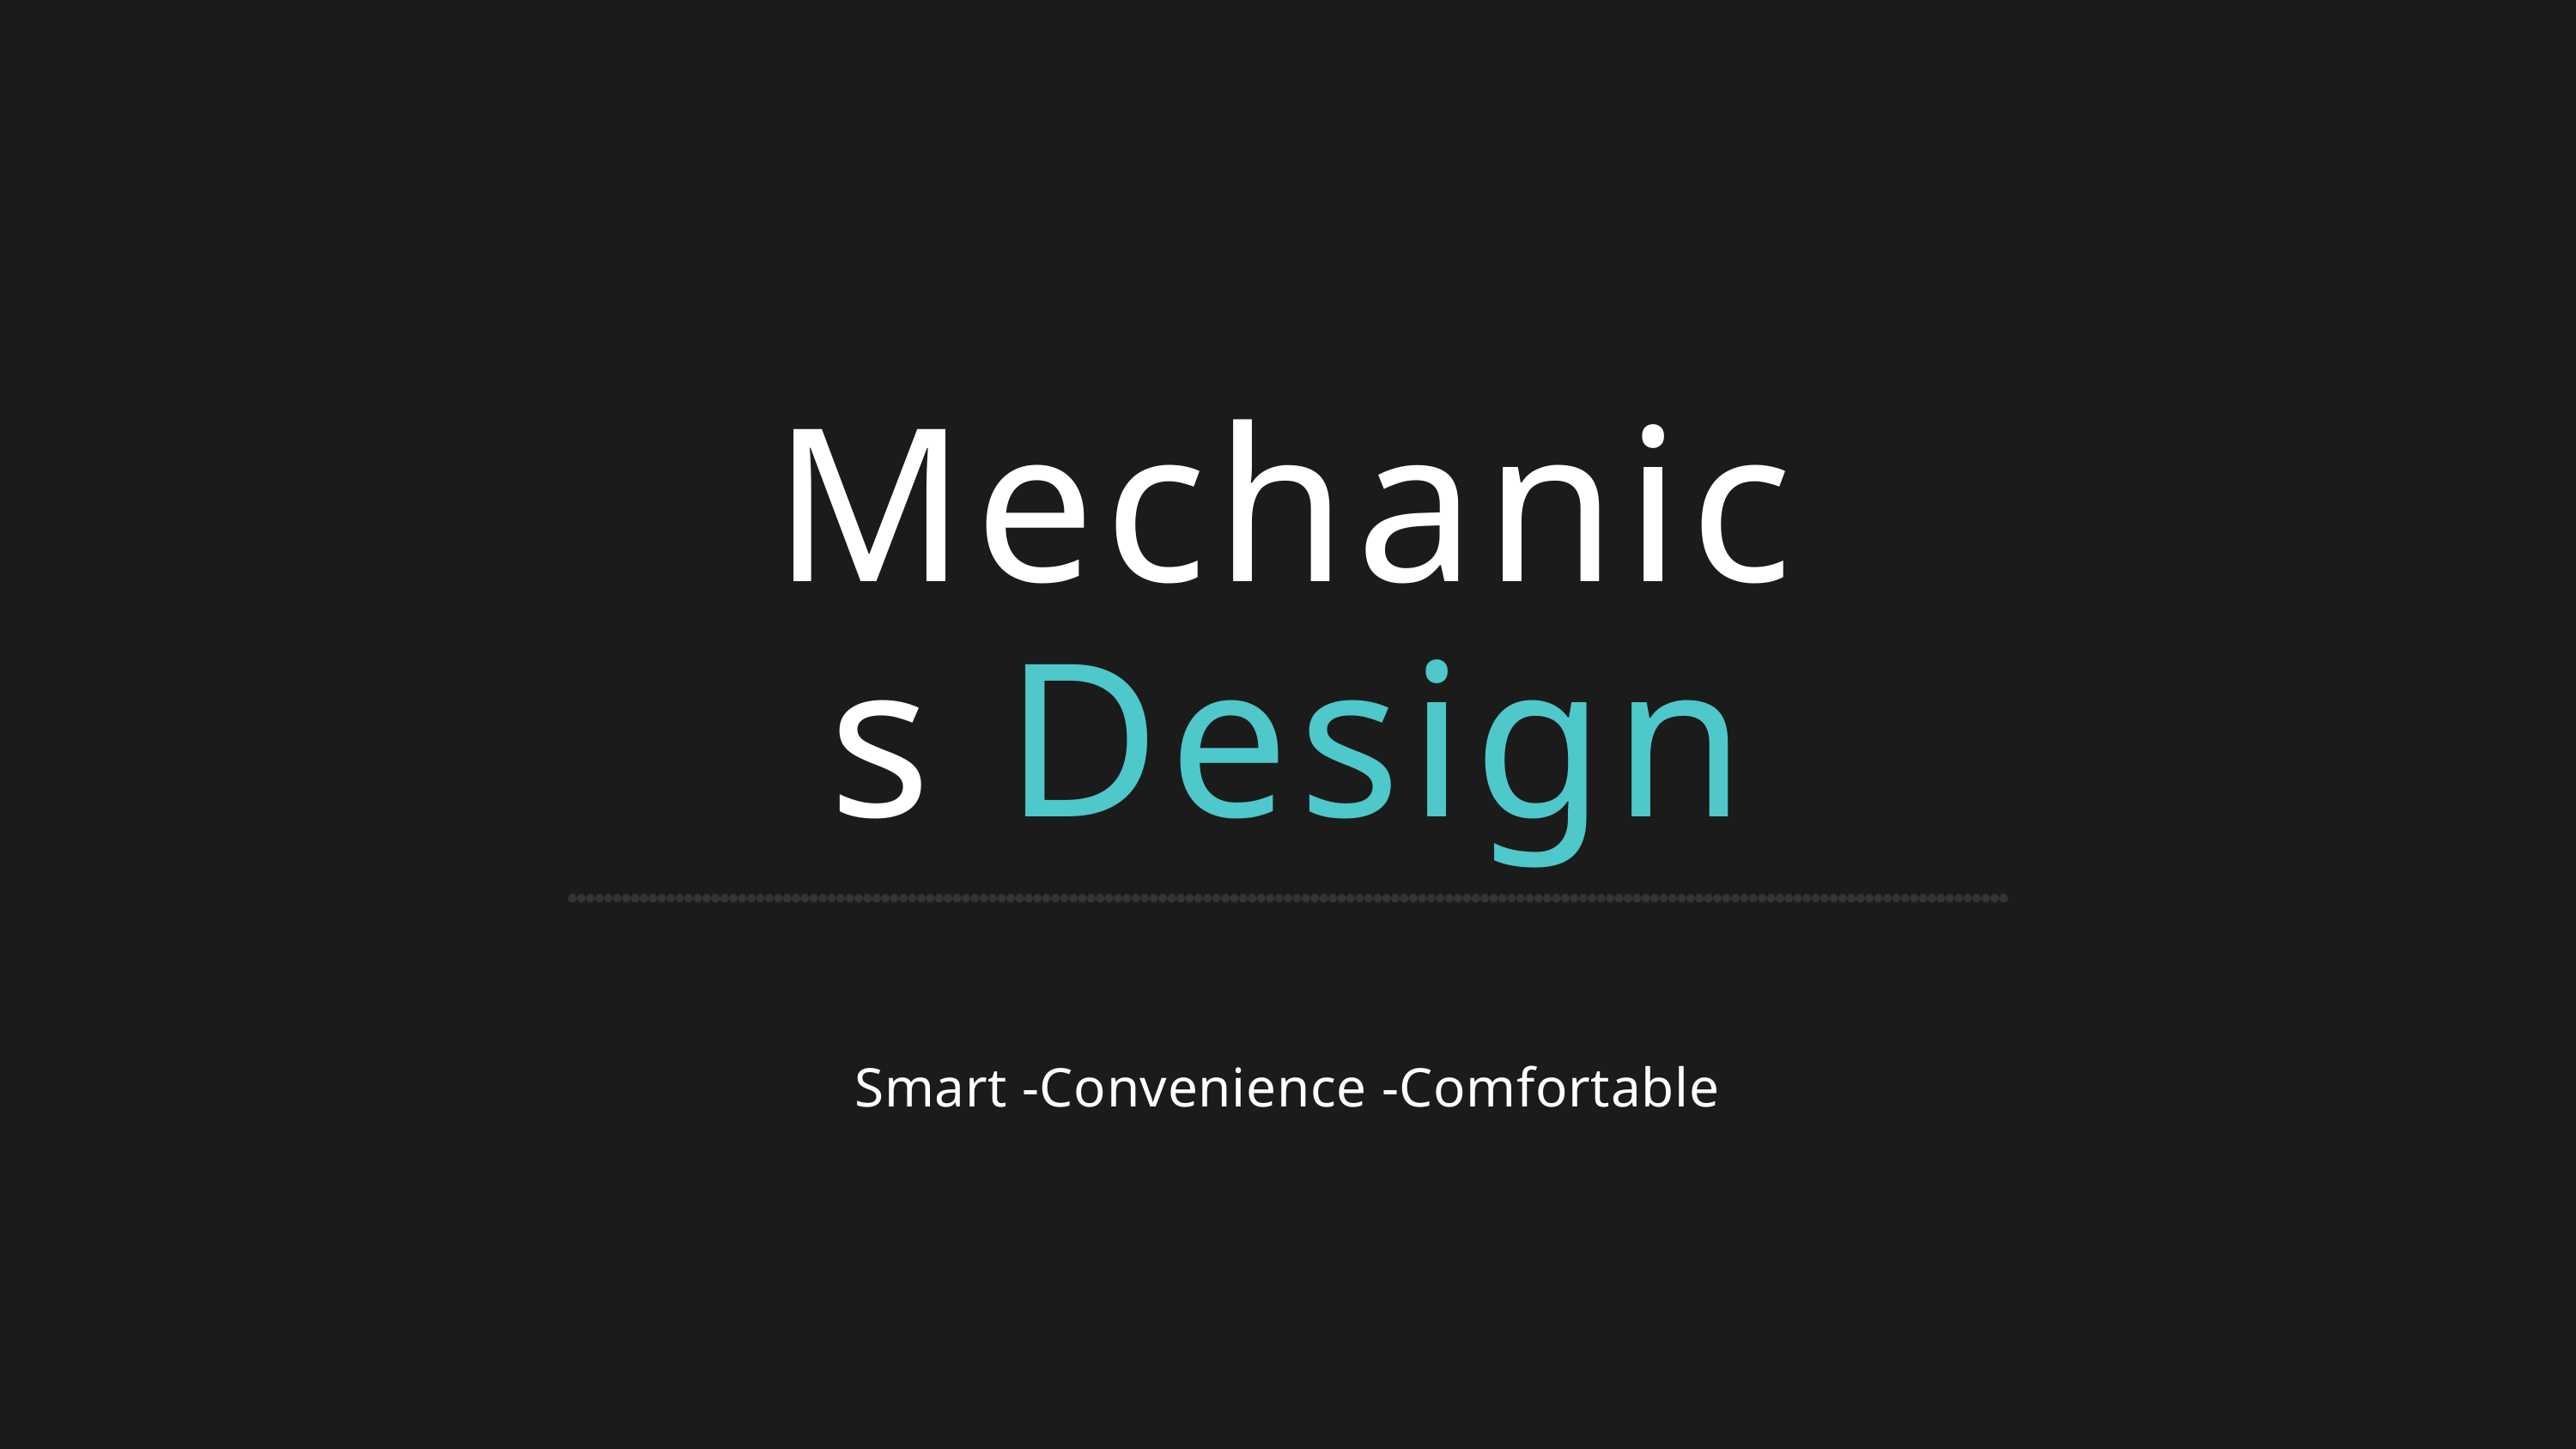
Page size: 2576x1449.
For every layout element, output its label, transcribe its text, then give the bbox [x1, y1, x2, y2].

text_box Mechanics Design Smart -Convenience -Comfortable [771, 912, 1805, 1118]
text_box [568, 893, 2008, 903]
text_box Mechanics Design Smart -Convenience -Comfortable [771, 390, 1805, 893]
